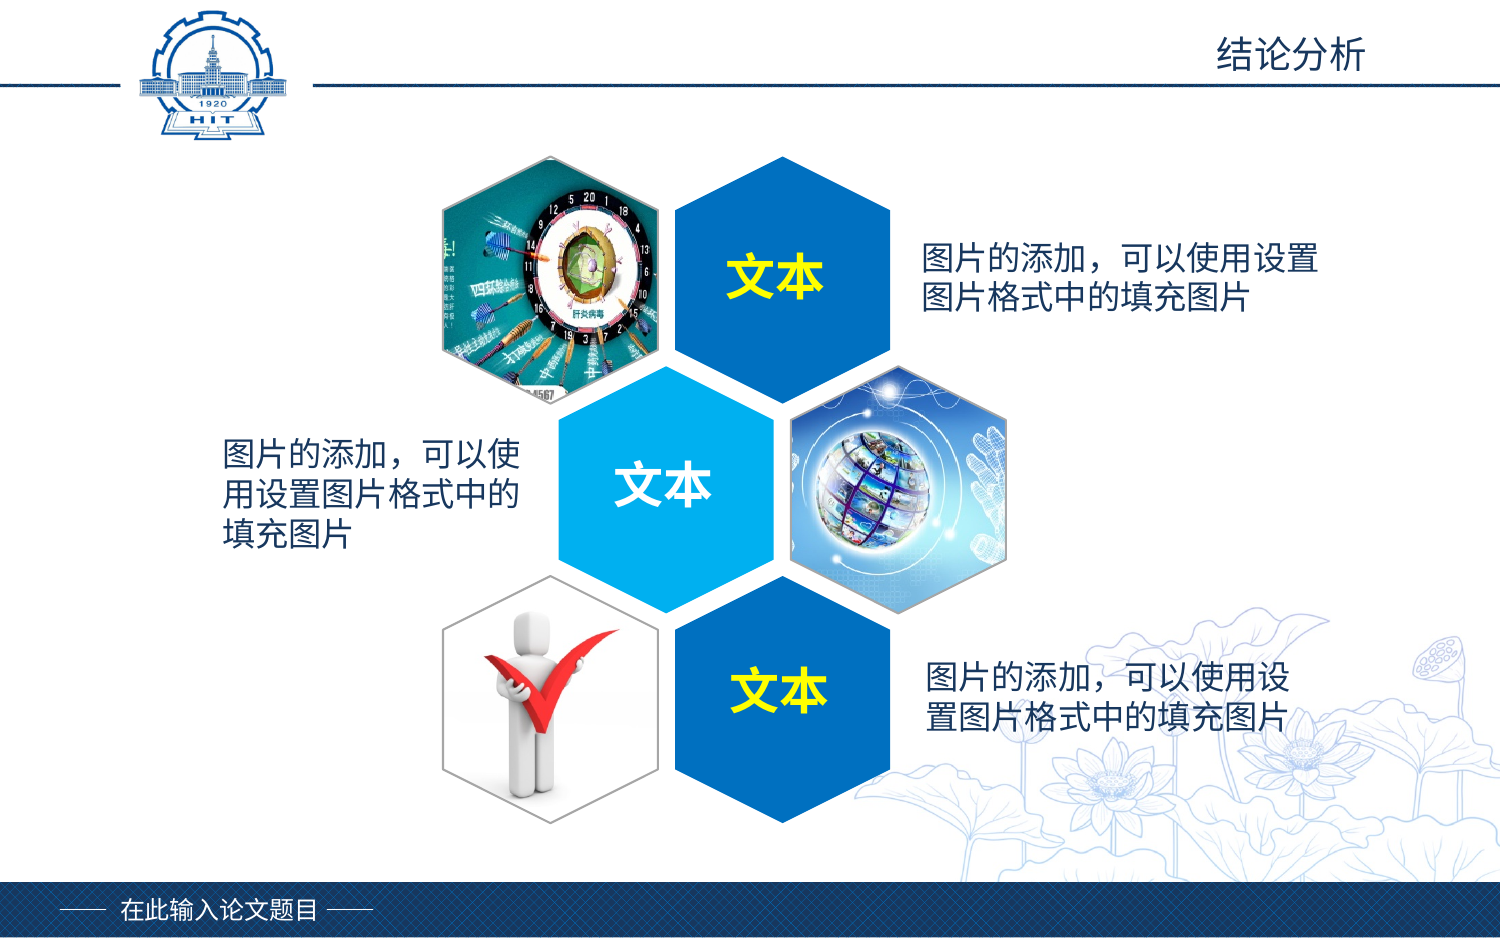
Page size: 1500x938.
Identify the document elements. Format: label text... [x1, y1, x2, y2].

text_box [558, 366, 774, 614]
text_box 图片的添加，可以使用设置图片格式中的填充图片 [910, 649, 1317, 744]
text_box [442, 576, 658, 824]
text_box 文本 [714, 652, 845, 727]
text_box 图片的添加，可以使用设置图片格式中的填充图片 [207, 425, 561, 561]
text_box [675, 156, 891, 404]
text_box 文本 [599, 445, 729, 521]
text_box 图片的添加，可以使用设置图片格式中的填充图片 [906, 229, 1341, 324]
text_box [442, 156, 658, 404]
text_box [675, 576, 891, 824]
text_box 结论分析 [1120, 23, 1463, 84]
picture [0, 0, 1500, 882]
text_box [790, 366, 1006, 614]
text_box [896, 625, 1173, 774]
text_box 文本 [710, 237, 841, 313]
text_box [896, 205, 1173, 355]
